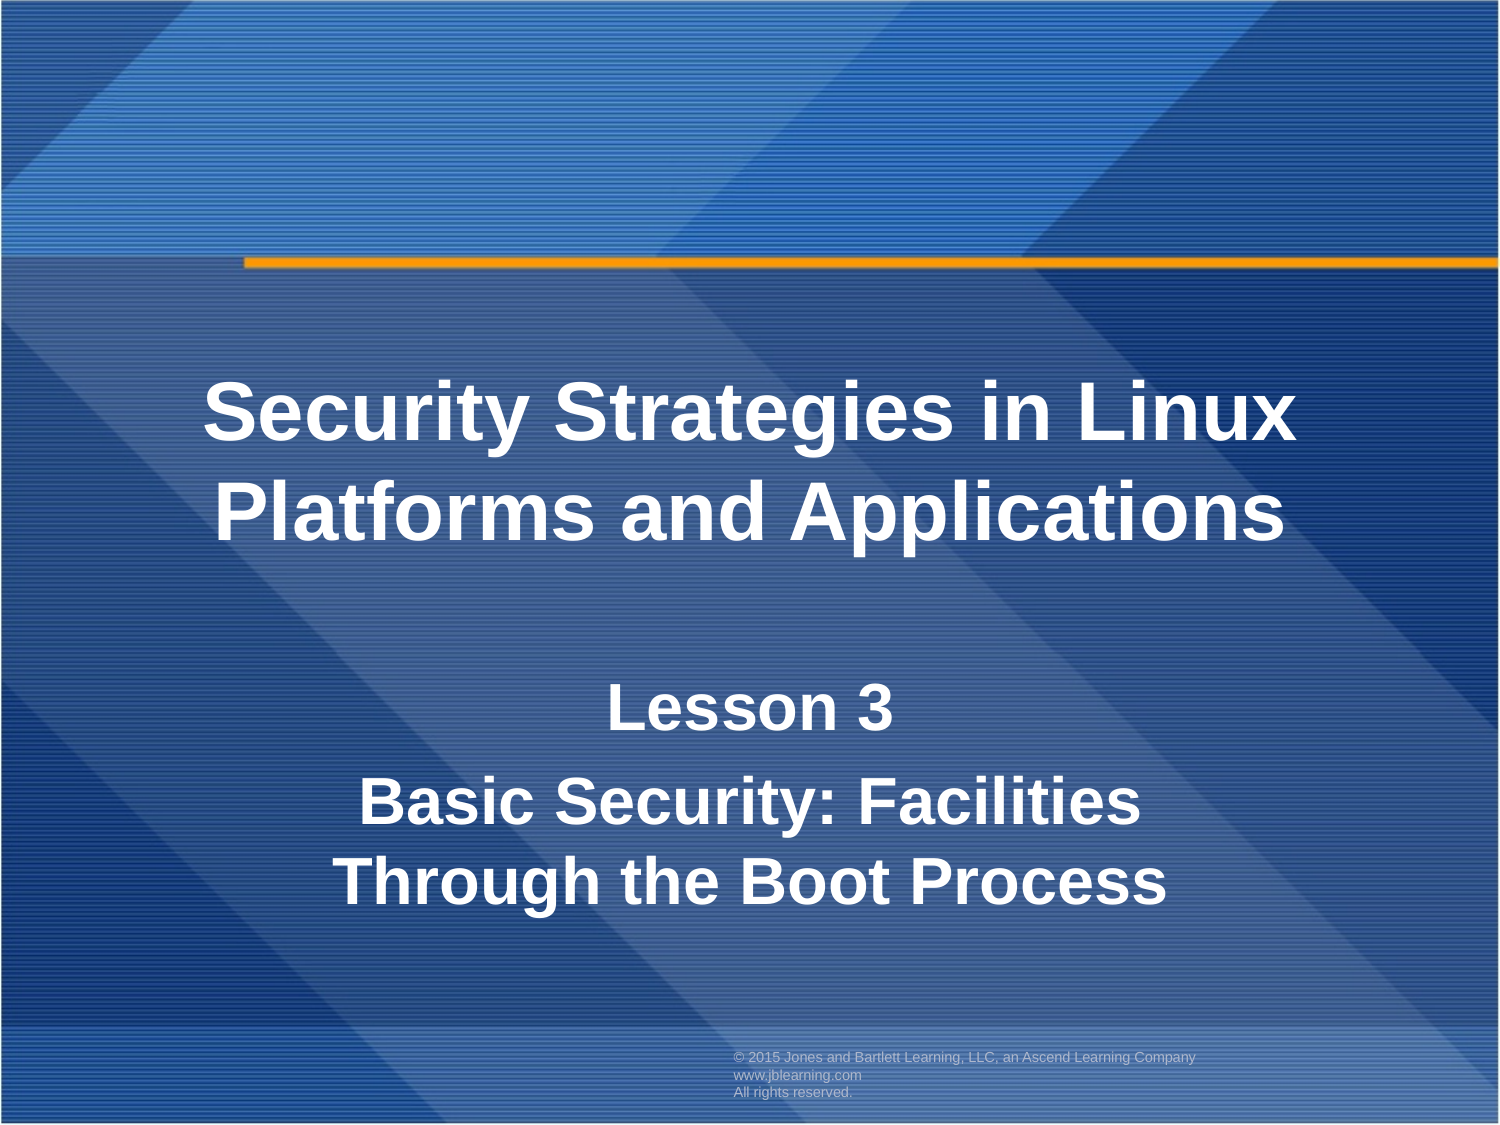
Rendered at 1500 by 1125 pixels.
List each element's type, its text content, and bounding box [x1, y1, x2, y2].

subtitle Security Strategies in Linux Platforms and Applications Lesson 3 Basic Security: Facilities Through the Boot Process [65, 349, 1436, 939]
picture [0, 0, 1500, 1125]
